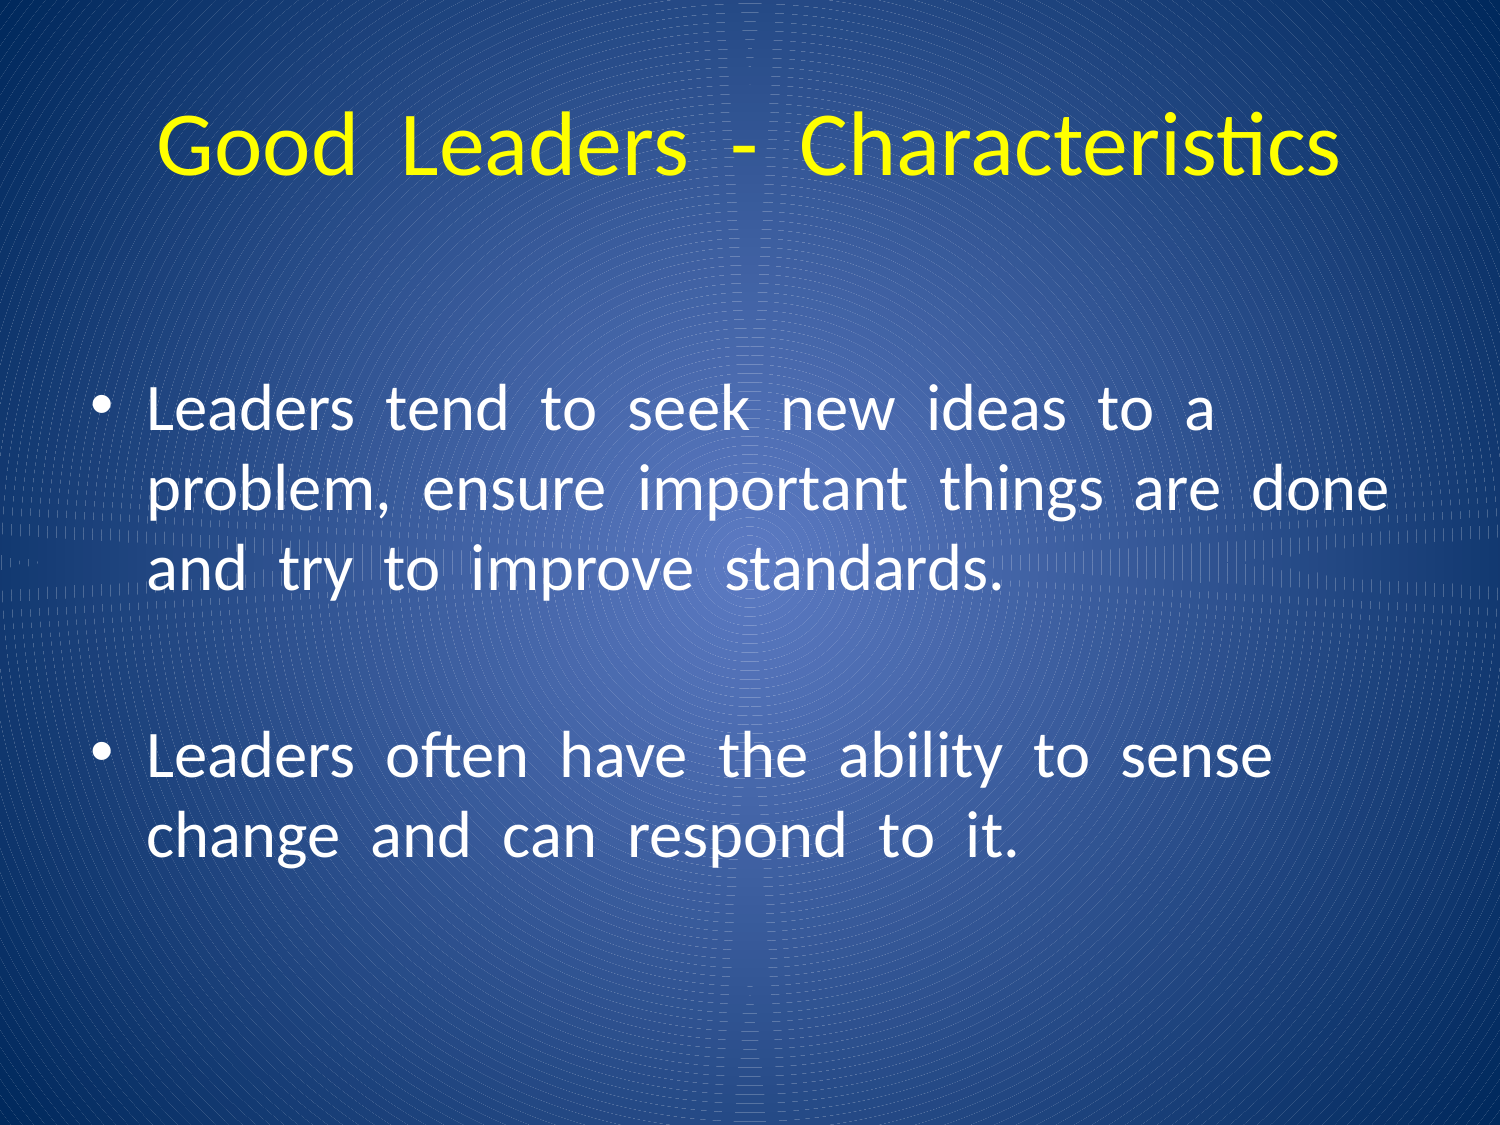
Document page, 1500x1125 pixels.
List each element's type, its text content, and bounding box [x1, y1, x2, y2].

list Leaders tend to seek new ideas to a problem, ensure important things are done and try to improve standards. Leaders often have the ability to sense change and can respond to it. [75, 262, 1425, 1005]
title Good Leaders - Characteristics [75, 45, 1425, 233]
